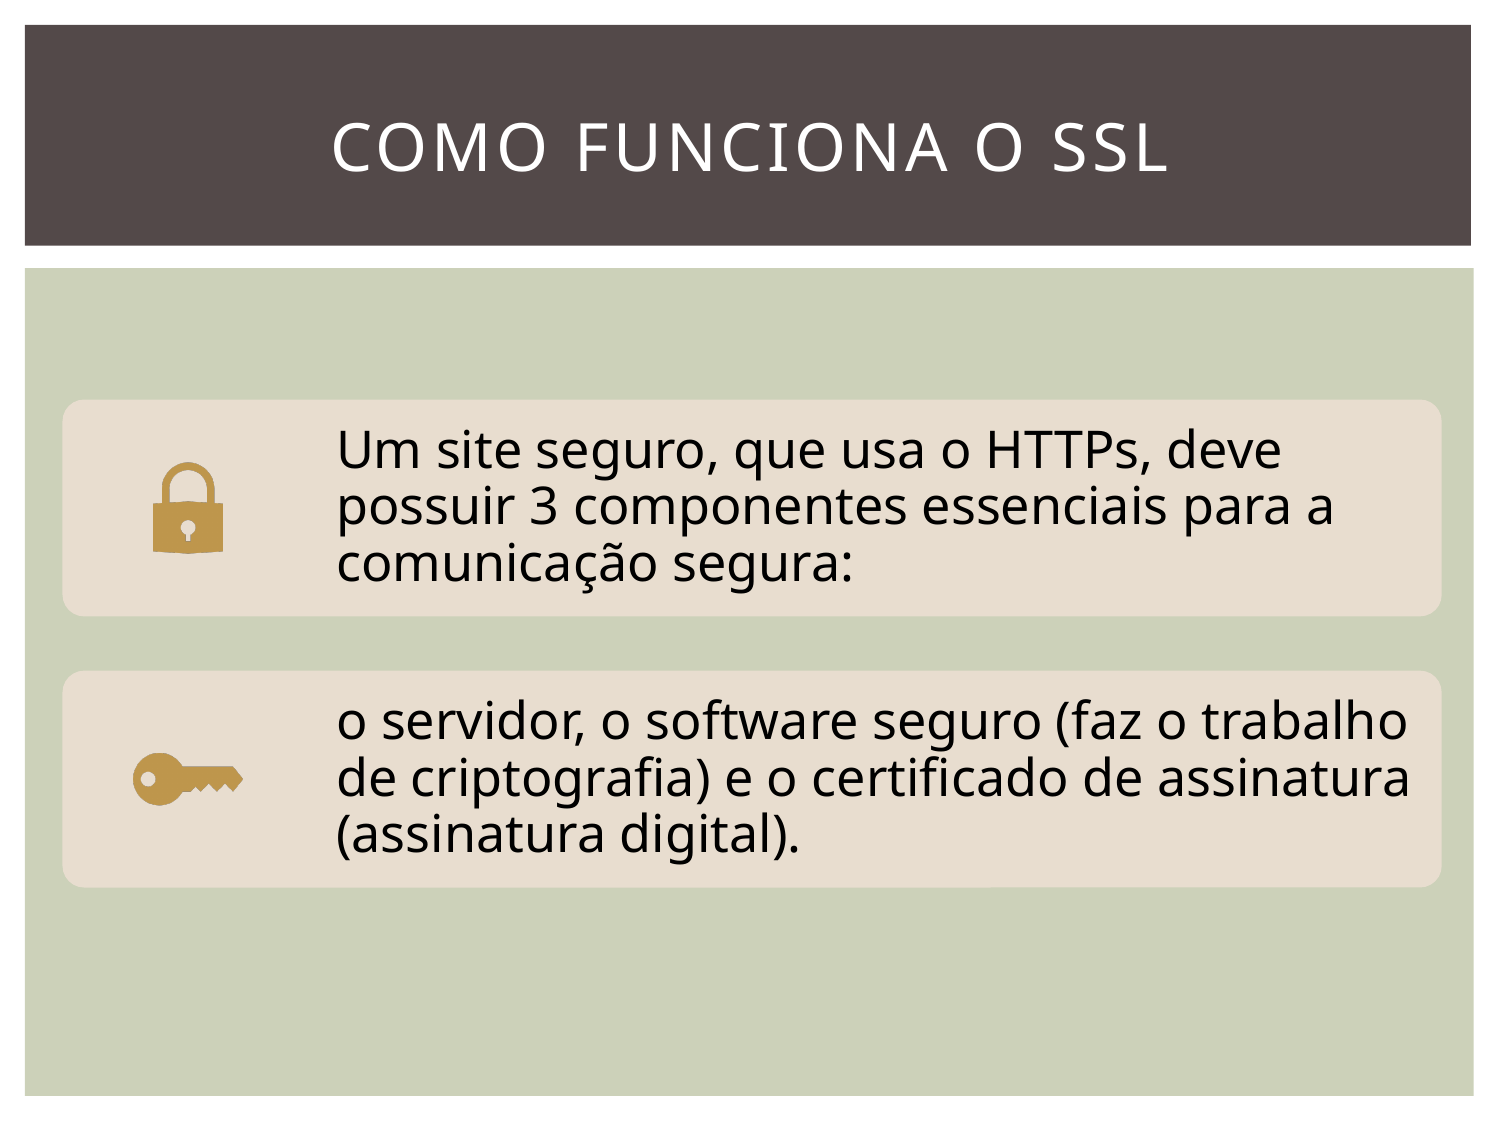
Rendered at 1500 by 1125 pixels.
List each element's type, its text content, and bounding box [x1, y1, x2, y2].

title COMO FUNCIONA O SSL [62, 58, 1438, 232]
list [62, 281, 1442, 1006]
